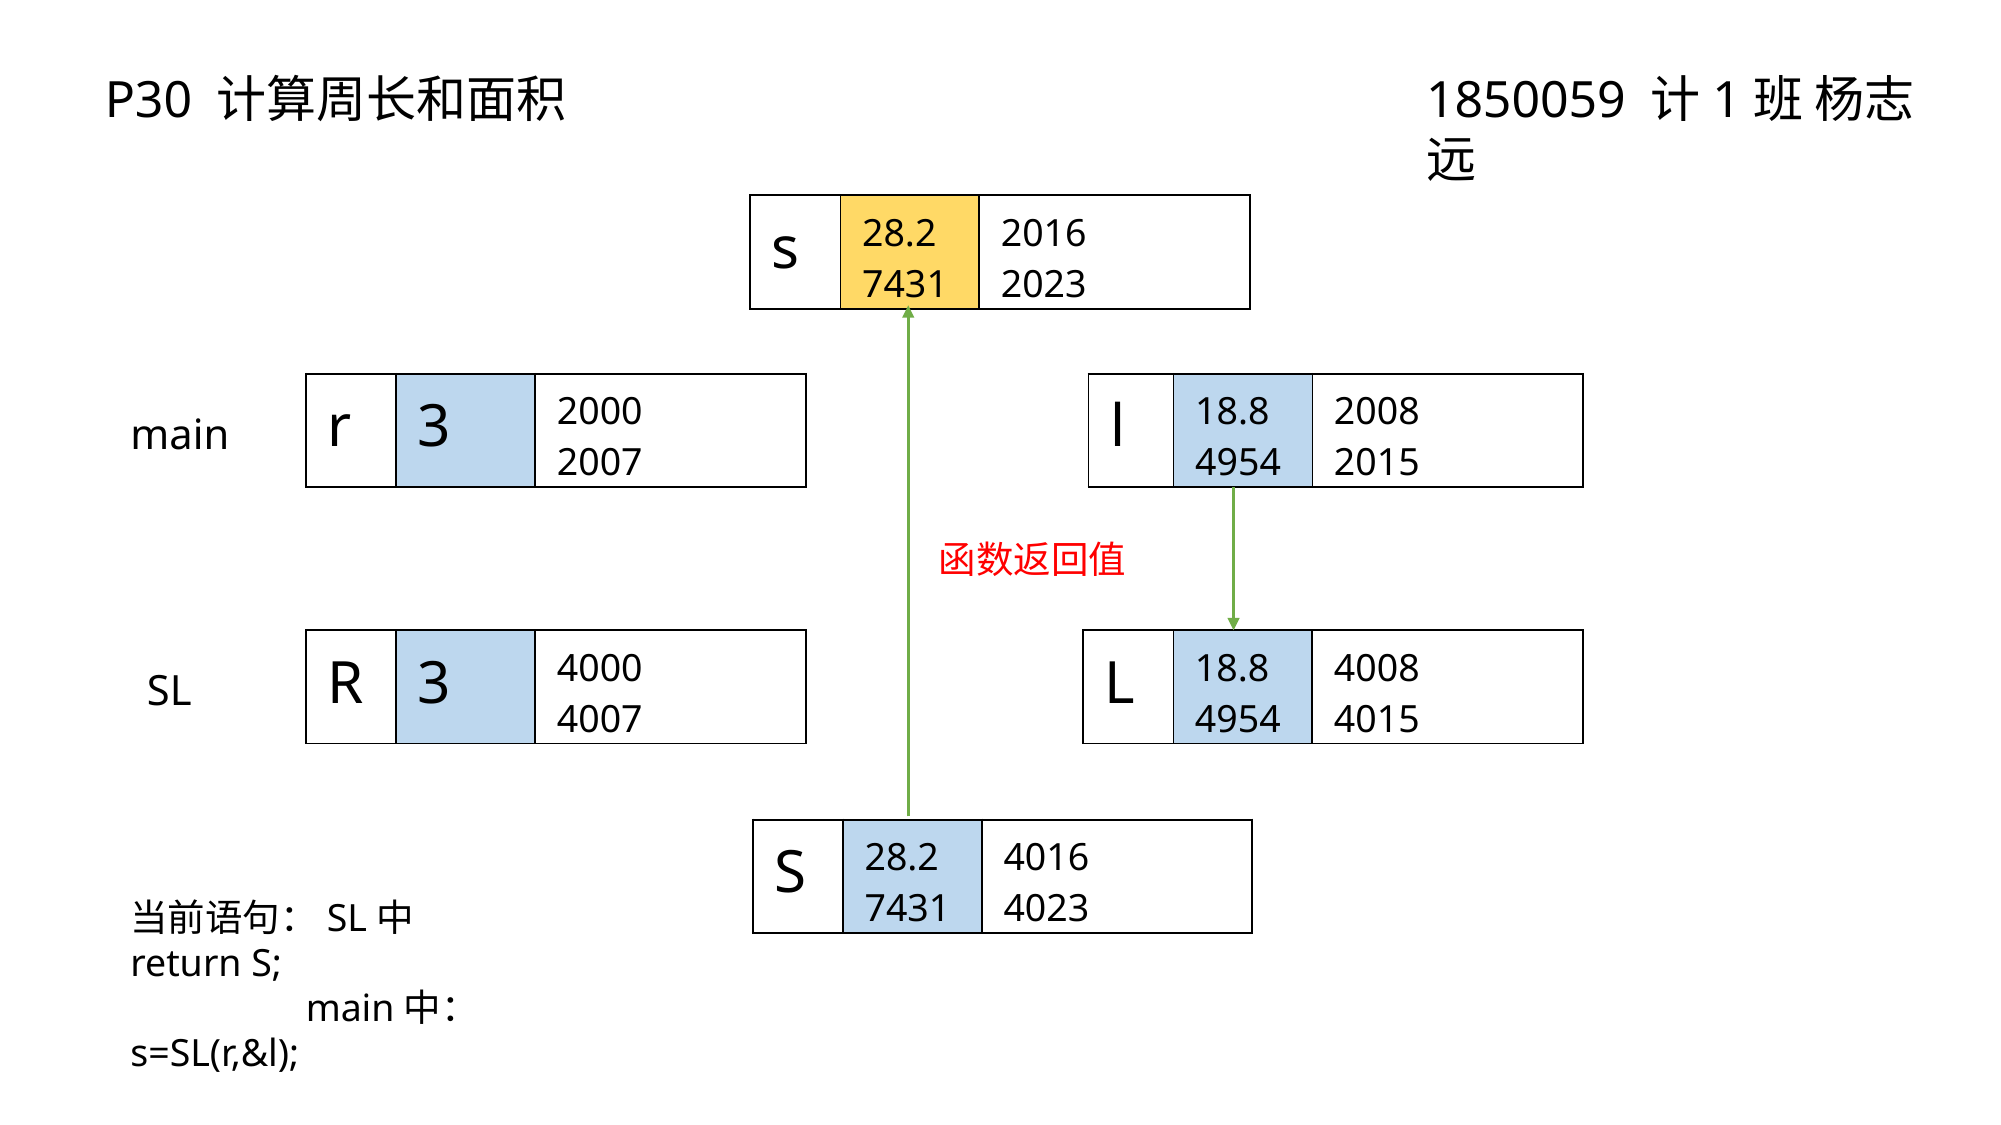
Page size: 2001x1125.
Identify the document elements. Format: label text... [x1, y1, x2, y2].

table_header r [307, 375, 395, 486]
text_box 1850059 计1班 杨志远 [1411, 60, 1938, 195]
table_header S [754, 821, 842, 932]
table_header 2016 2023 [980, 196, 1249, 308]
table_header 4016 4023 [983, 821, 1251, 932]
text_box main [115, 400, 288, 465]
table_header s [751, 196, 840, 308]
table_header 28.27431 [841, 196, 978, 308]
table_header 2008 2015 [1313, 375, 1582, 486]
table_header 3 [397, 375, 534, 486]
table_header L [1084, 631, 1173, 743]
text_box P30 计算周长和面积 [89, 60, 753, 135]
table_header 28.27431 [844, 821, 981, 932]
table_header 2000 2007 [536, 375, 805, 486]
table_header R [307, 631, 395, 743]
table_header 18.84954 [1174, 375, 1312, 486]
table_header l [1089, 375, 1173, 486]
table_header 18.84954 [1174, 631, 1311, 743]
table_header 3 [397, 631, 534, 743]
text_box 当前语句：SL中 return S; main中： s=SL(r,&l); [115, 887, 626, 1082]
text_box SL [132, 656, 207, 722]
table_header 4000 4007 [536, 631, 805, 743]
text_box 函数返回值 [923, 528, 1141, 589]
table_header 4008 4015 [1313, 631, 1582, 743]
